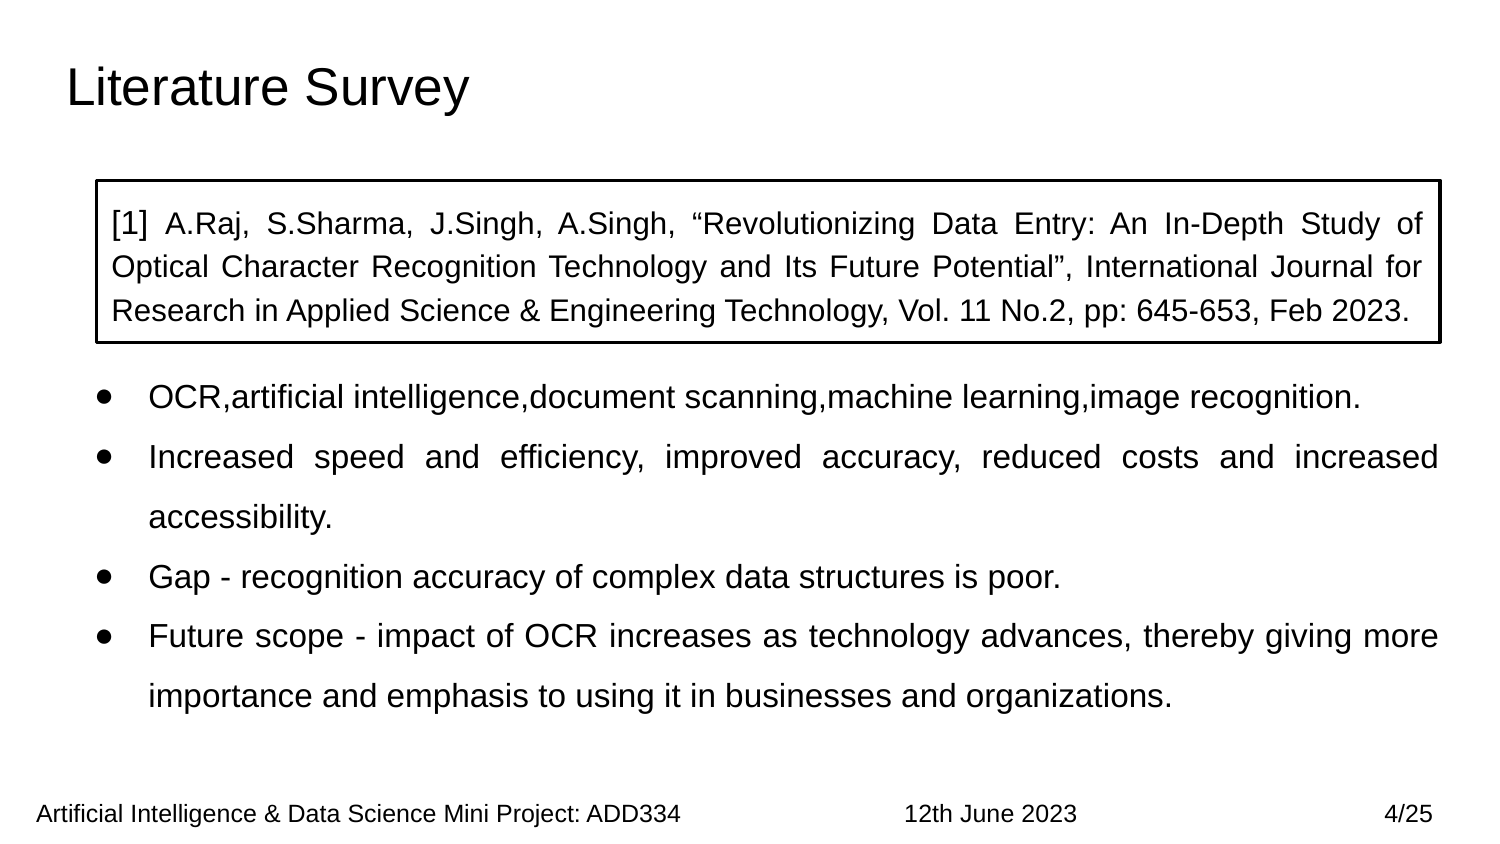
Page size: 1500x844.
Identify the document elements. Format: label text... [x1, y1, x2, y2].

text_box [1] A.Raj, S.Sharma, J.Singh, A.Singh, “Revolutionizing Data Entry: An In-Depth Study of Optical Character Recognition Technology and Its Future Potential”, International Journal for Research in Applied Science & Engineering Technology, Vol. 11 No.2, pp: 645-653, Feb 2023. [96, 180, 1441, 343]
title Literature Survey [51, 36, 1449, 131]
list OCR,artificial intelligence,document scanning,machine learning,image recognition. Increased speed and efficiency, improved accuracy, reduced costs and increased accessibility. Gap - recognition accuracy of complex data structures is poor. Future scope - impact of OCR increases as technology advances, thereby giving more importance and emphasis to using it in businesses and organizations. [58, 141, 1457, 703]
text_box Artificial Intelligence & Data Science Mini Project: ADD334 12th June 2023 4/25 [0, 782, 1500, 843]
